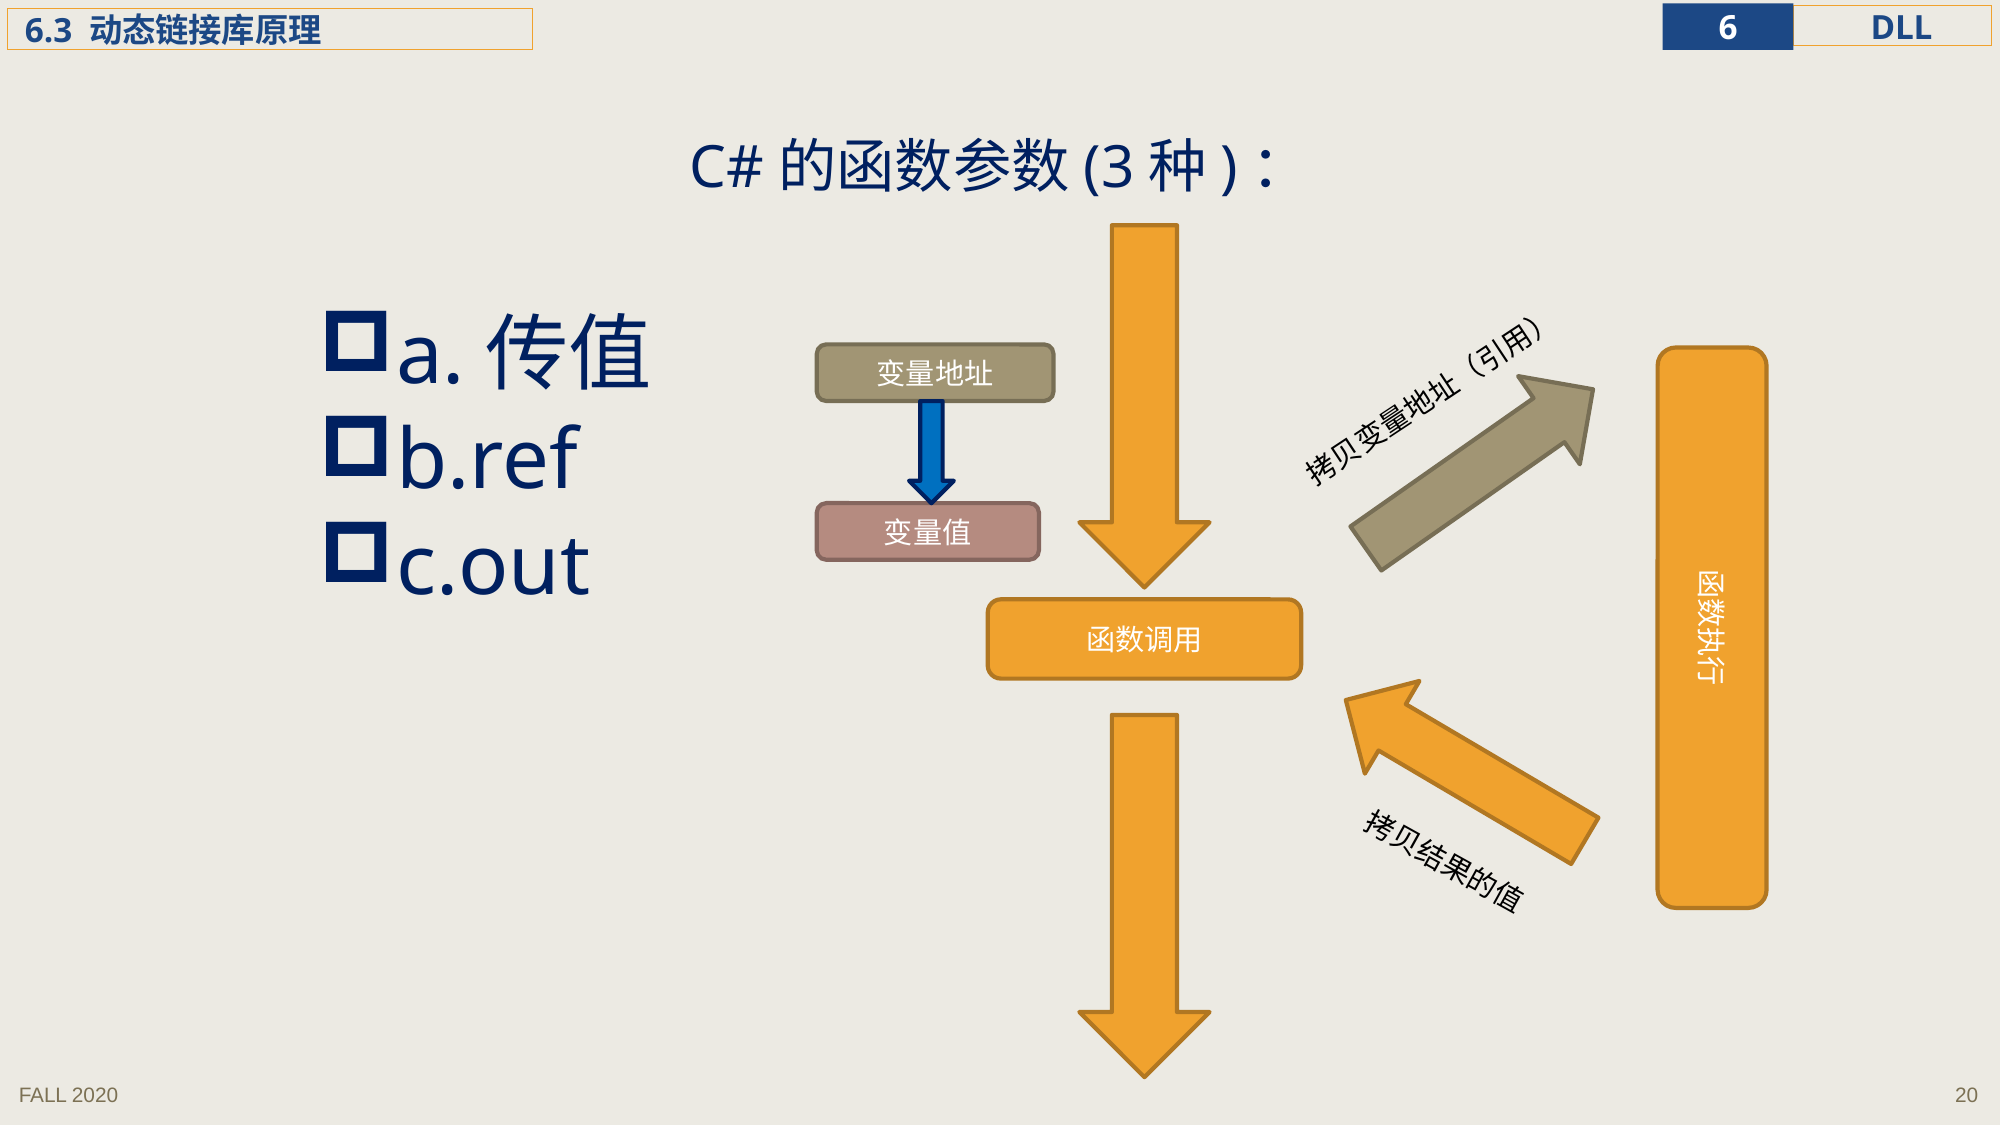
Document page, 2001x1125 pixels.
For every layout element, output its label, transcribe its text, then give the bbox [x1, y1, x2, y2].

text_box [816, 225, 1767, 1078]
list a.传值 b.ref c.out [307, 305, 811, 997]
title C#的函数参数(3种)： [137, 59, 1863, 278]
